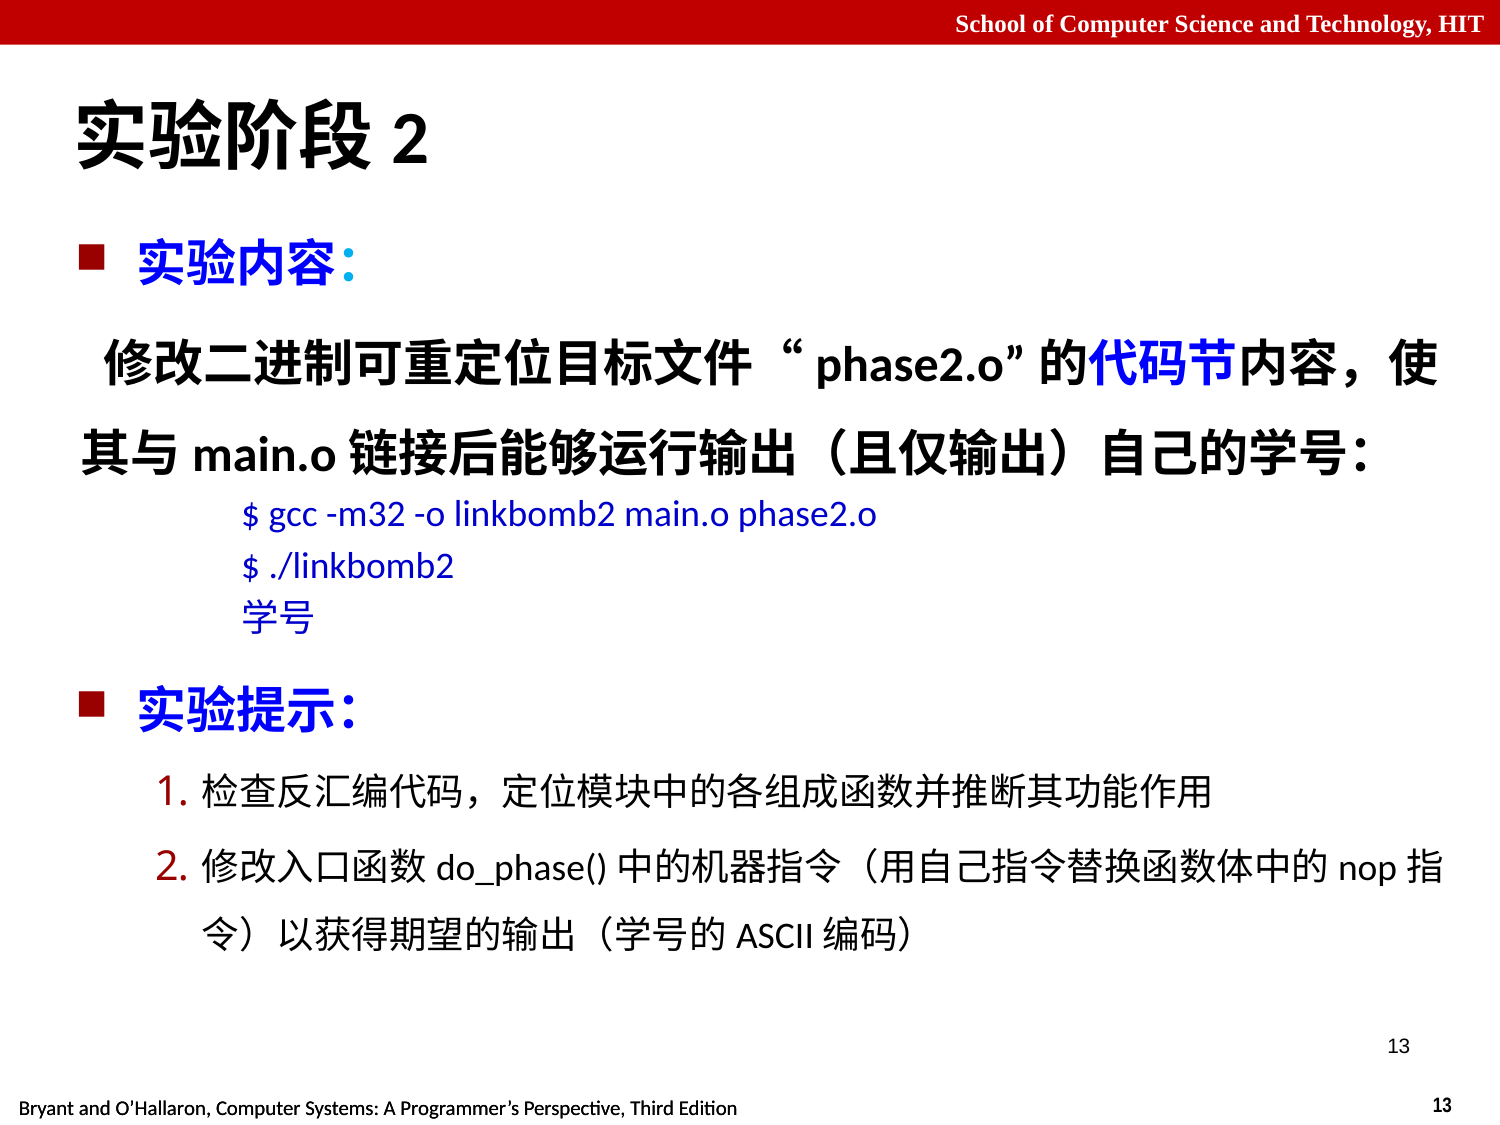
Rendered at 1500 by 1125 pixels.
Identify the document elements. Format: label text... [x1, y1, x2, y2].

title 实验阶段2 [58, 71, 1500, 197]
text_box 13 [1074, 1040, 1425, 1100]
list 实验内容： 修改二进制可重定位目标文件“phase2.o”的代码节内容，使其与main.o链接后能够运行输出（且仅输出）自己的学号： $ gcc -m32 -o linkbomb2 main.o phase2.o $ ./linkbomb2 学号 实验提示： 检查反汇编代码，定位模块中的各组成函数并推断其功能作用 修改入口函数do_phase()中的机器指令（用自己指令替换函数体中的nop指令）以获得期望的输出（学号的ASCII编码） [64, 223, 1476, 1040]
